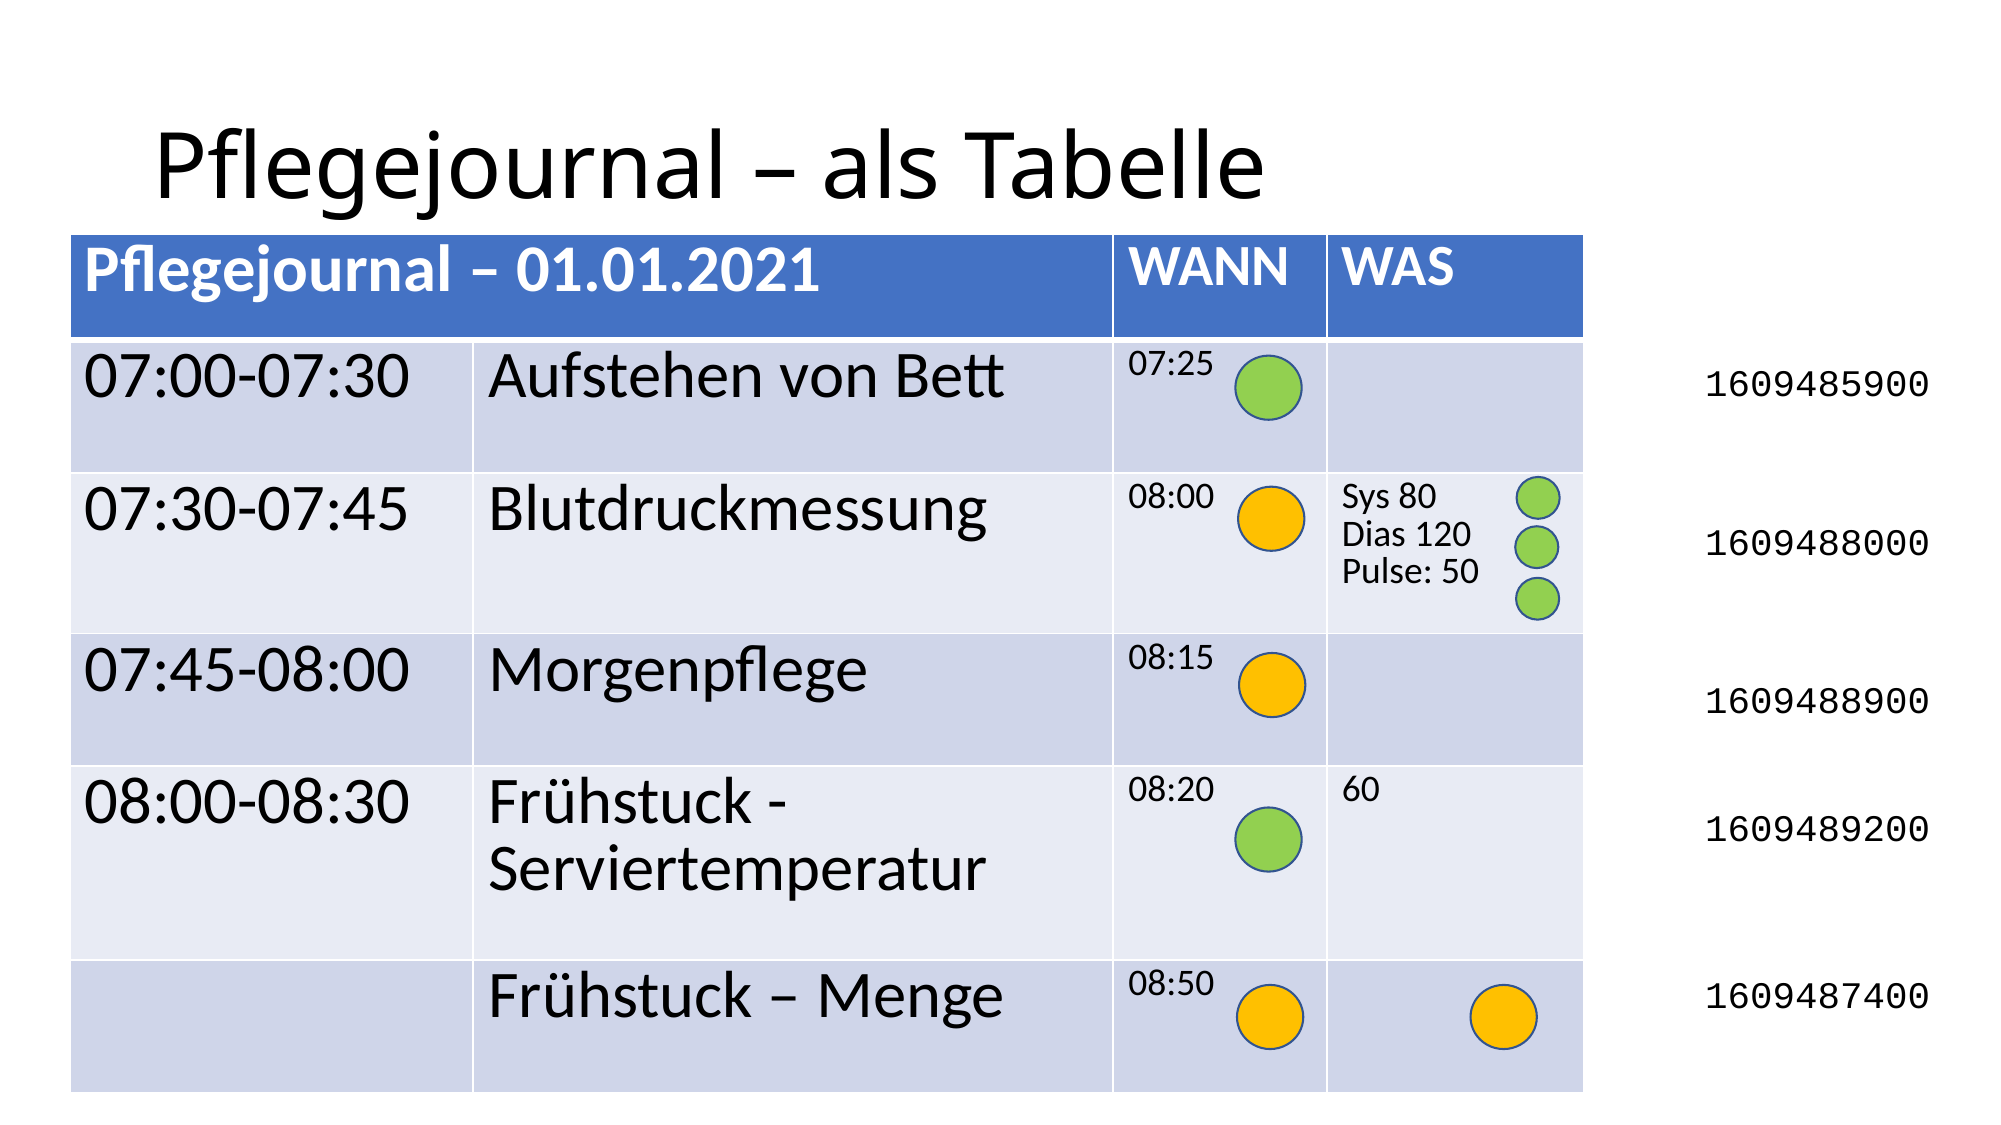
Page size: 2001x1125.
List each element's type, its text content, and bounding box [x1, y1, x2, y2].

text_box [1514, 525, 1560, 570]
text_box 1609487400 [1690, 963, 1946, 1024]
title Pflegejournal – als Tabelle [137, 59, 1863, 278]
table_cell Frühstuck - Serviertemperatur [474, 767, 1112, 959]
table_cell 07:30-07:45 [71, 474, 472, 633]
table_cell [1328, 961, 1583, 1092]
table_cell 07:00-07:30 [71, 343, 472, 472]
table_cell [1328, 343, 1583, 472]
table_cell Morgenpflege [474, 634, 1112, 765]
text_box 1609489200 [1690, 796, 1946, 857]
text_box [1234, 806, 1303, 873]
text_box [1237, 651, 1307, 719]
text_box [1234, 354, 1303, 421]
table_cell 08:20 [1114, 767, 1326, 959]
table_cell Blutdruckmessung [474, 474, 1112, 633]
text_box [1469, 983, 1538, 1051]
text_box [1515, 576, 1561, 621]
text_box 1609488900 [1690, 668, 1946, 729]
table_cell Aufstehen von Bett [474, 343, 1112, 472]
table_cell 07:45-08:00 [71, 634, 472, 765]
text_box [1515, 475, 1561, 520]
text_box 1609488000 [1690, 510, 1946, 571]
table_cell 07:25 [1114, 343, 1326, 472]
table_cell [71, 961, 472, 1092]
table_cell 08:00-08:30 [71, 767, 472, 959]
table_cell Frühstuck – Menge [474, 961, 1112, 1092]
table_cell Sys 80 Dias 120 Pulse: 50 [1328, 474, 1583, 633]
table_cell 08:00 [1114, 474, 1326, 633]
text_box [1237, 485, 1306, 552]
table_header WANN [1114, 235, 1326, 337]
table_cell 60 [1328, 767, 1583, 959]
table_cell 08:50 [1114, 961, 1326, 1092]
text_box [1235, 983, 1305, 1051]
table_header Pflegejournal – 01.01.2021 [71, 235, 1112, 337]
table_cell [1328, 634, 1583, 765]
table_header WAS [1328, 235, 1583, 337]
table_cell 08:15 [1114, 634, 1326, 765]
text_box 1609485900 [1690, 351, 1946, 412]
